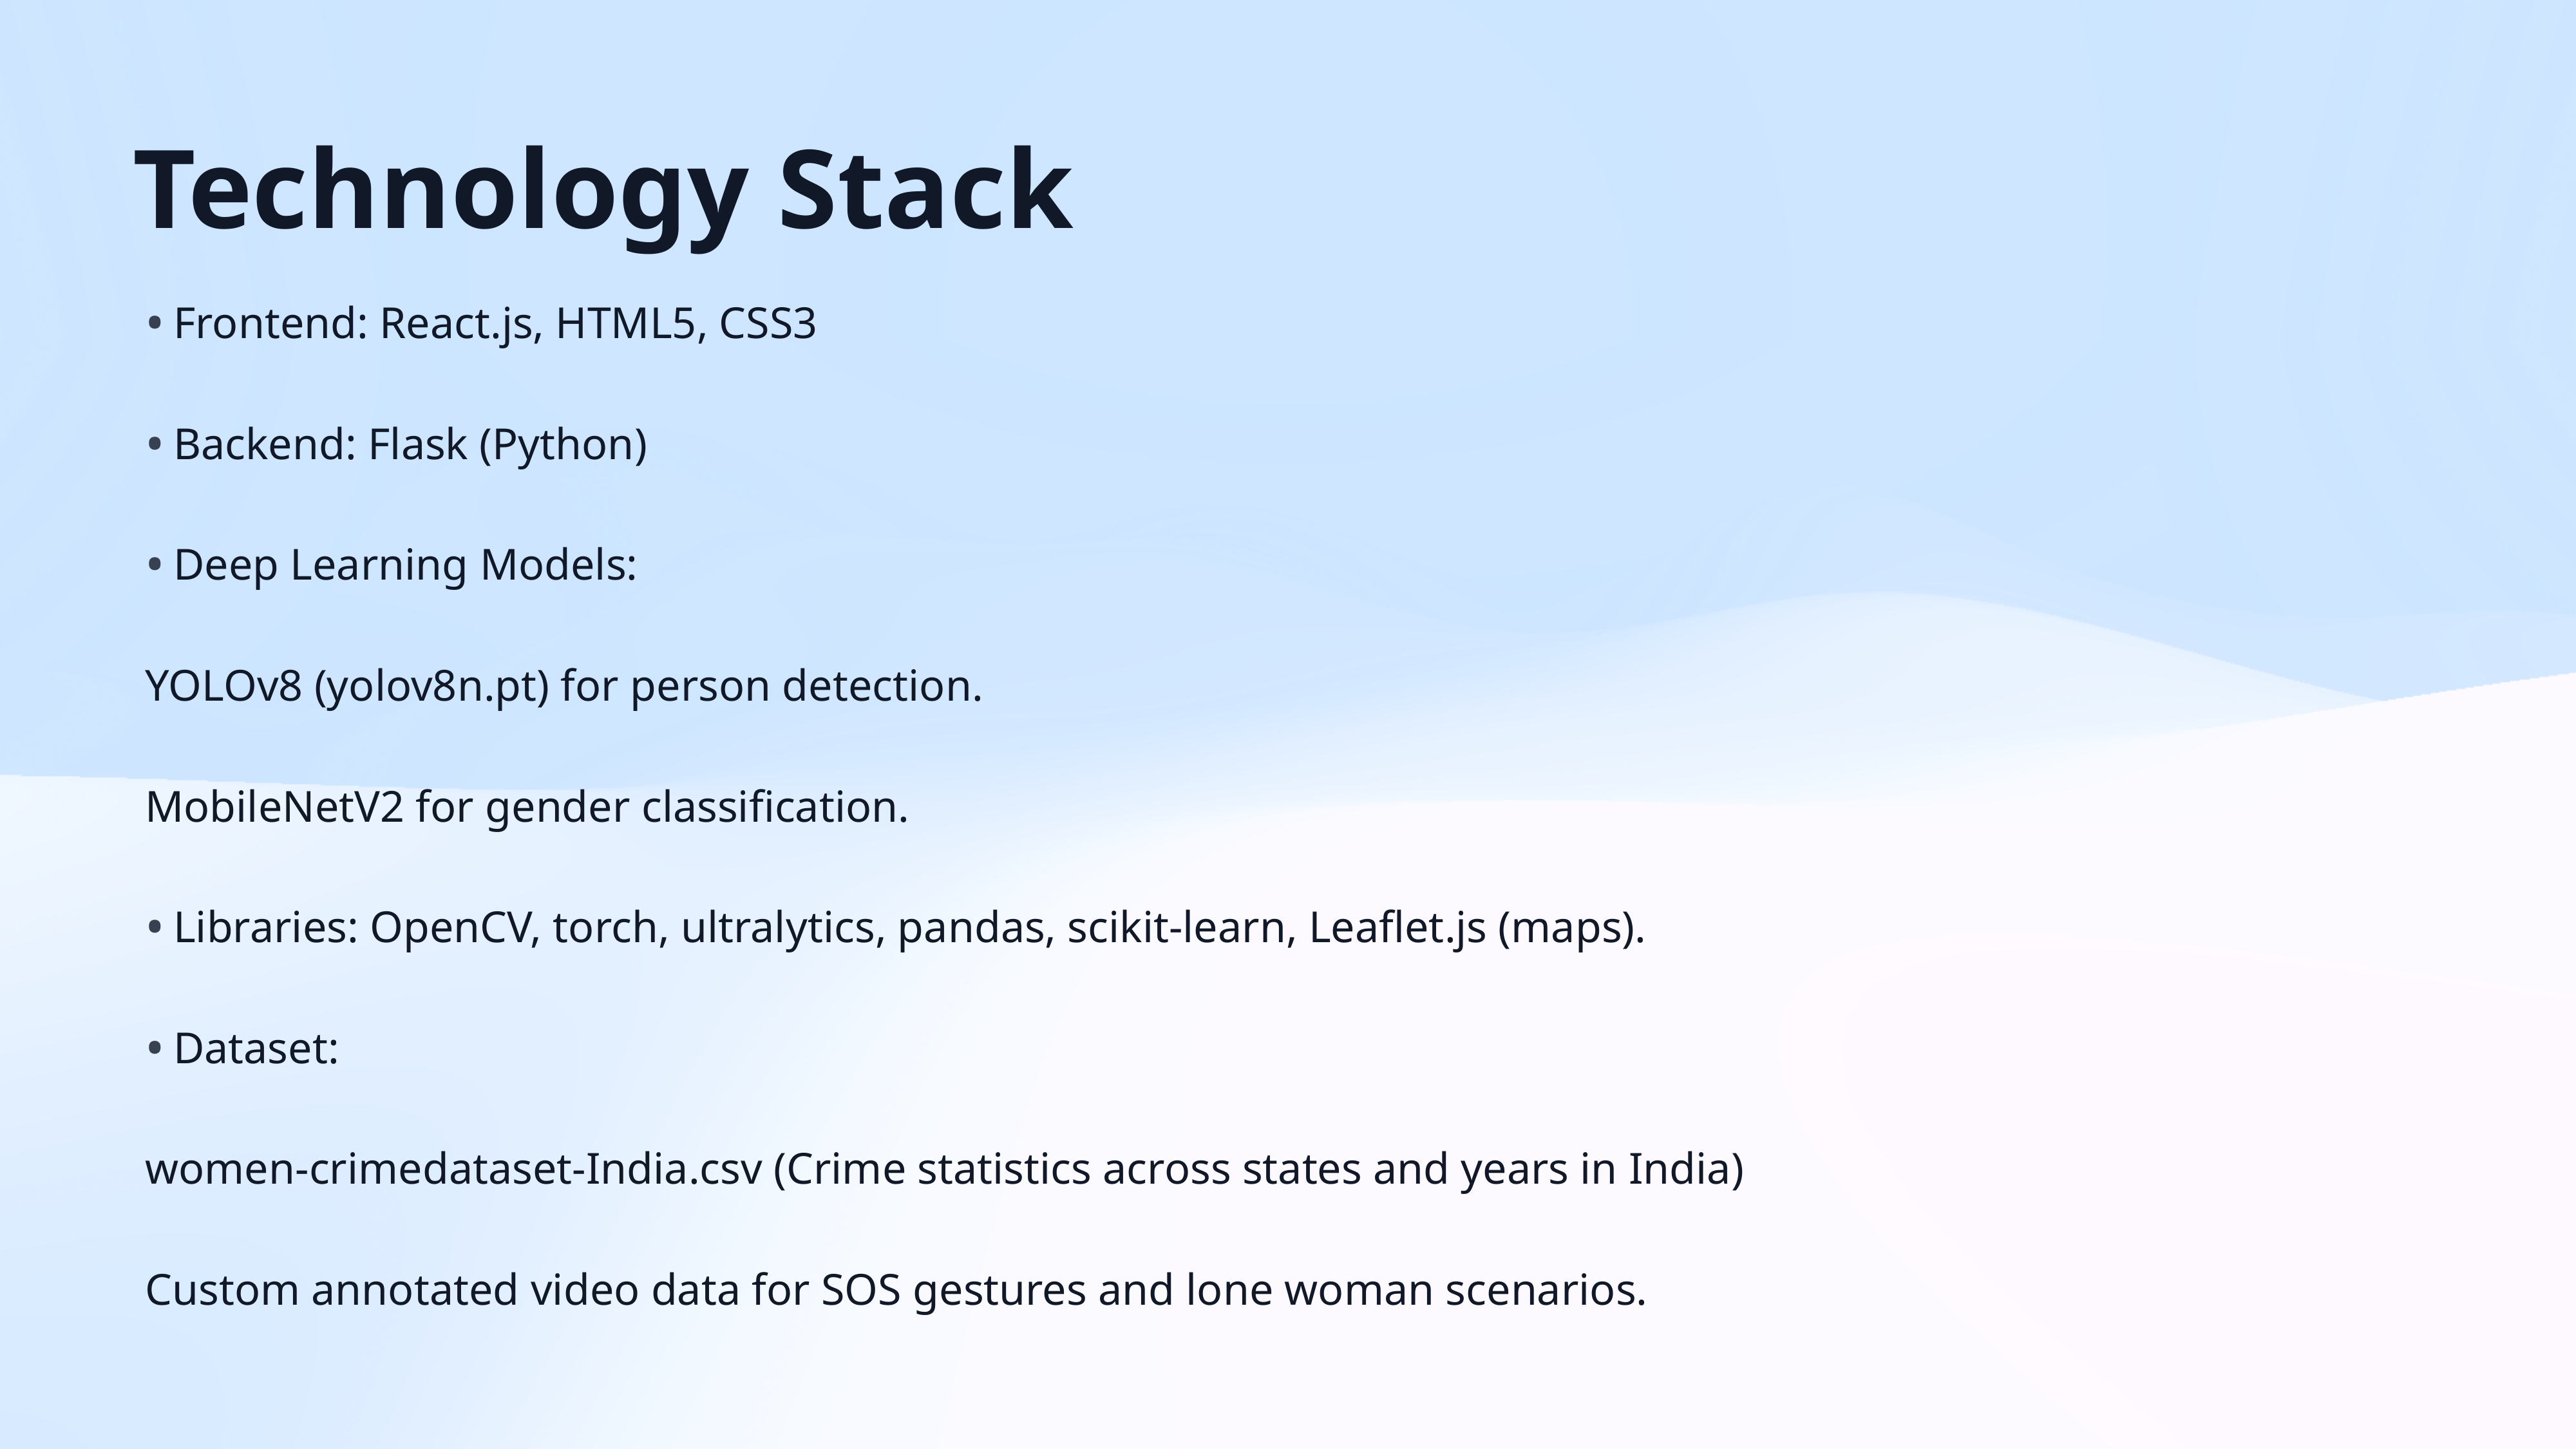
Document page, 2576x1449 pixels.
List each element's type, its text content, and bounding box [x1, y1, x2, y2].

picture [0, 0, 2576, 1449]
title Technology Stack [127, 113, 2449, 266]
list Frontend: React.js, HTML5, CSS3 Backend: Flask (Python) Deep Learning Models: YOLOv8 (yolov8n.pt) for person detection. MobileNetV2 for gender classification. Libraries: OpenCV, torch, ultralytics, pandas, scikit-learn, Leaflet.js (maps). Dataset: women-crimedataset-India.csv (Crime statistics across states and years in India) Custom annotated video data for SOS gestures and lone woman scenarios. [127, 290, 2449, 1321]
